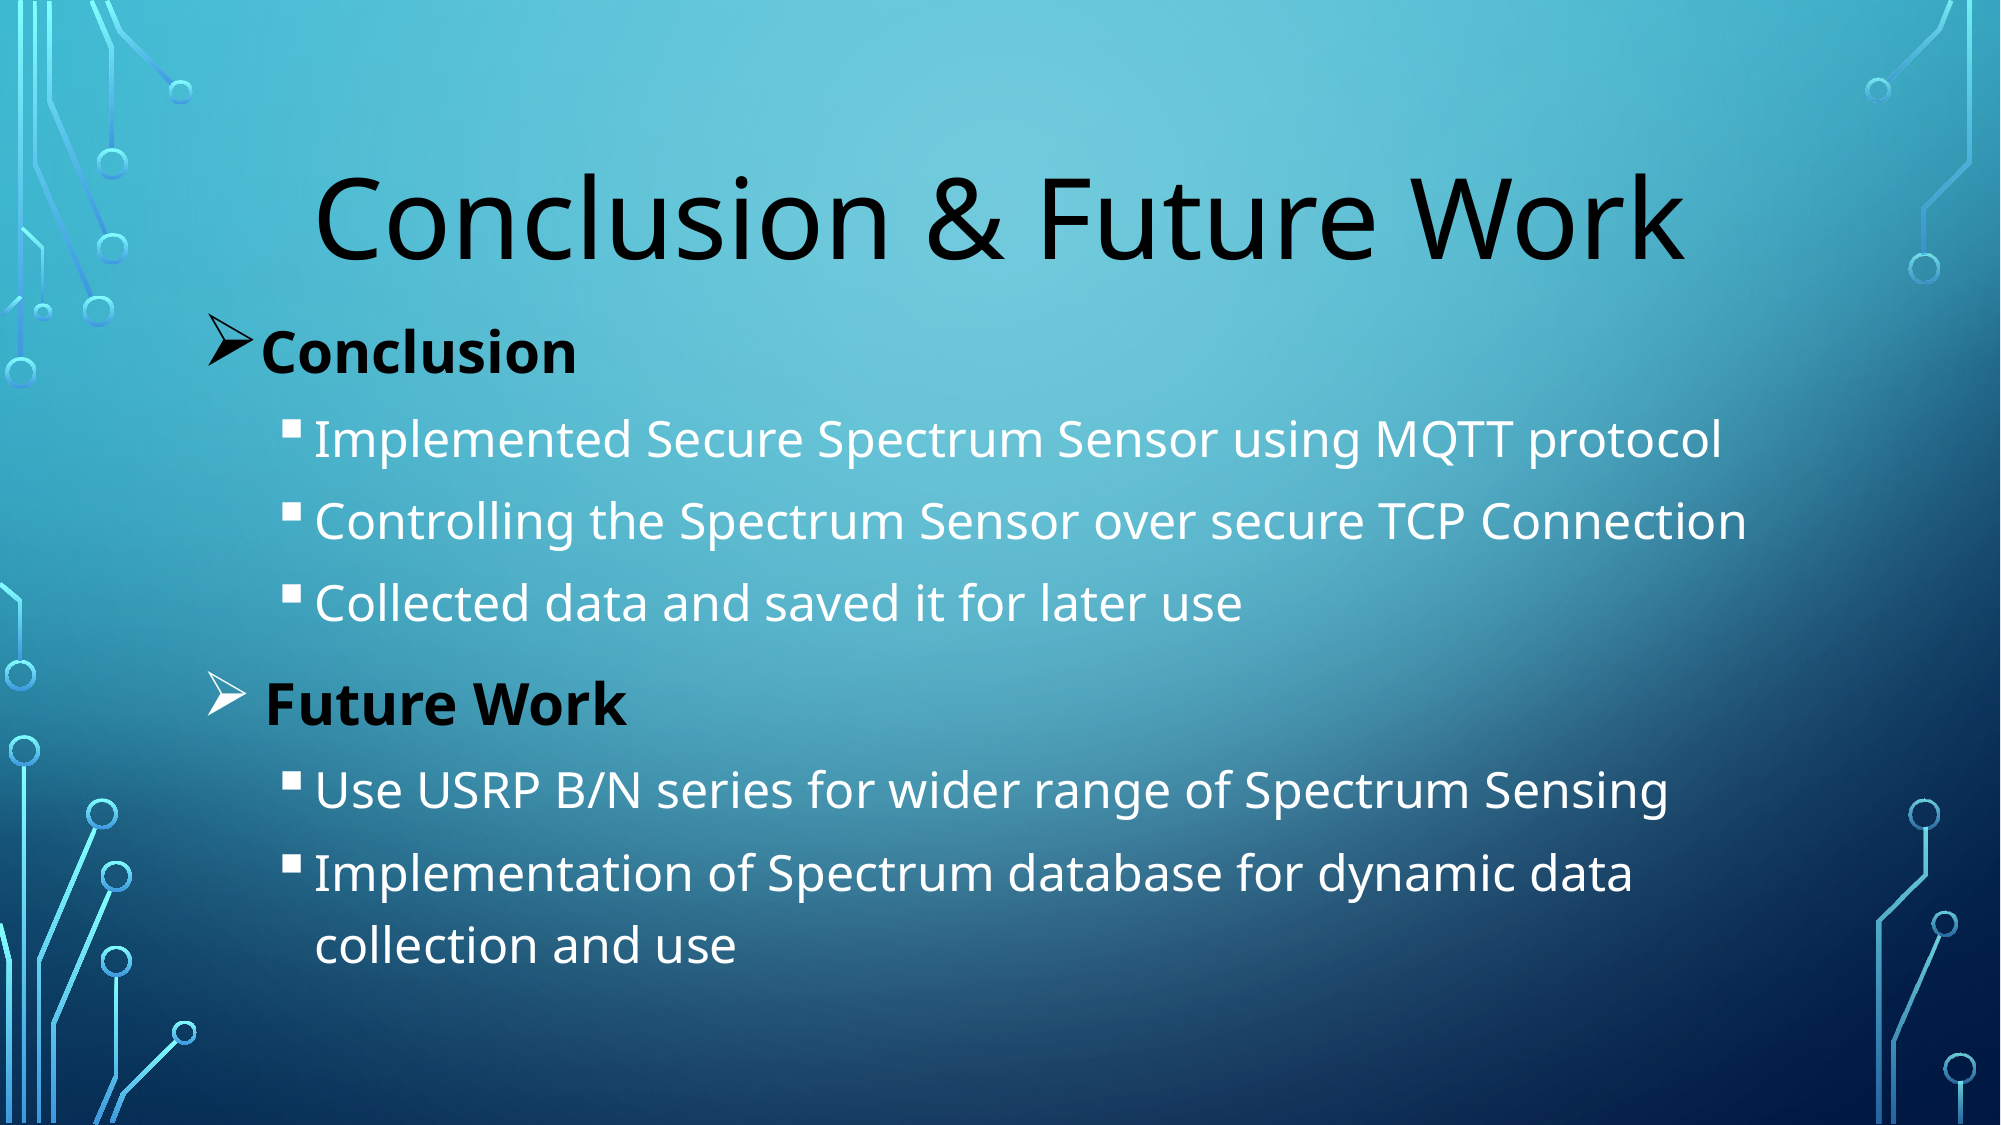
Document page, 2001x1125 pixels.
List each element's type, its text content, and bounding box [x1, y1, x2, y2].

list Conclusion Implemented Secure Spectrum Sensor using MQTT protocol Controlling the Spectrum Sensor over secure TCP Connection Collected data and saved it for later use Future Work Use USRP B/N series for wider range of Spectrum Sensing Implementation of Spectrum database for dynamic data collection and use [187, 293, 1887, 1021]
title Conclusion & Future Work [187, 101, 1813, 293]
